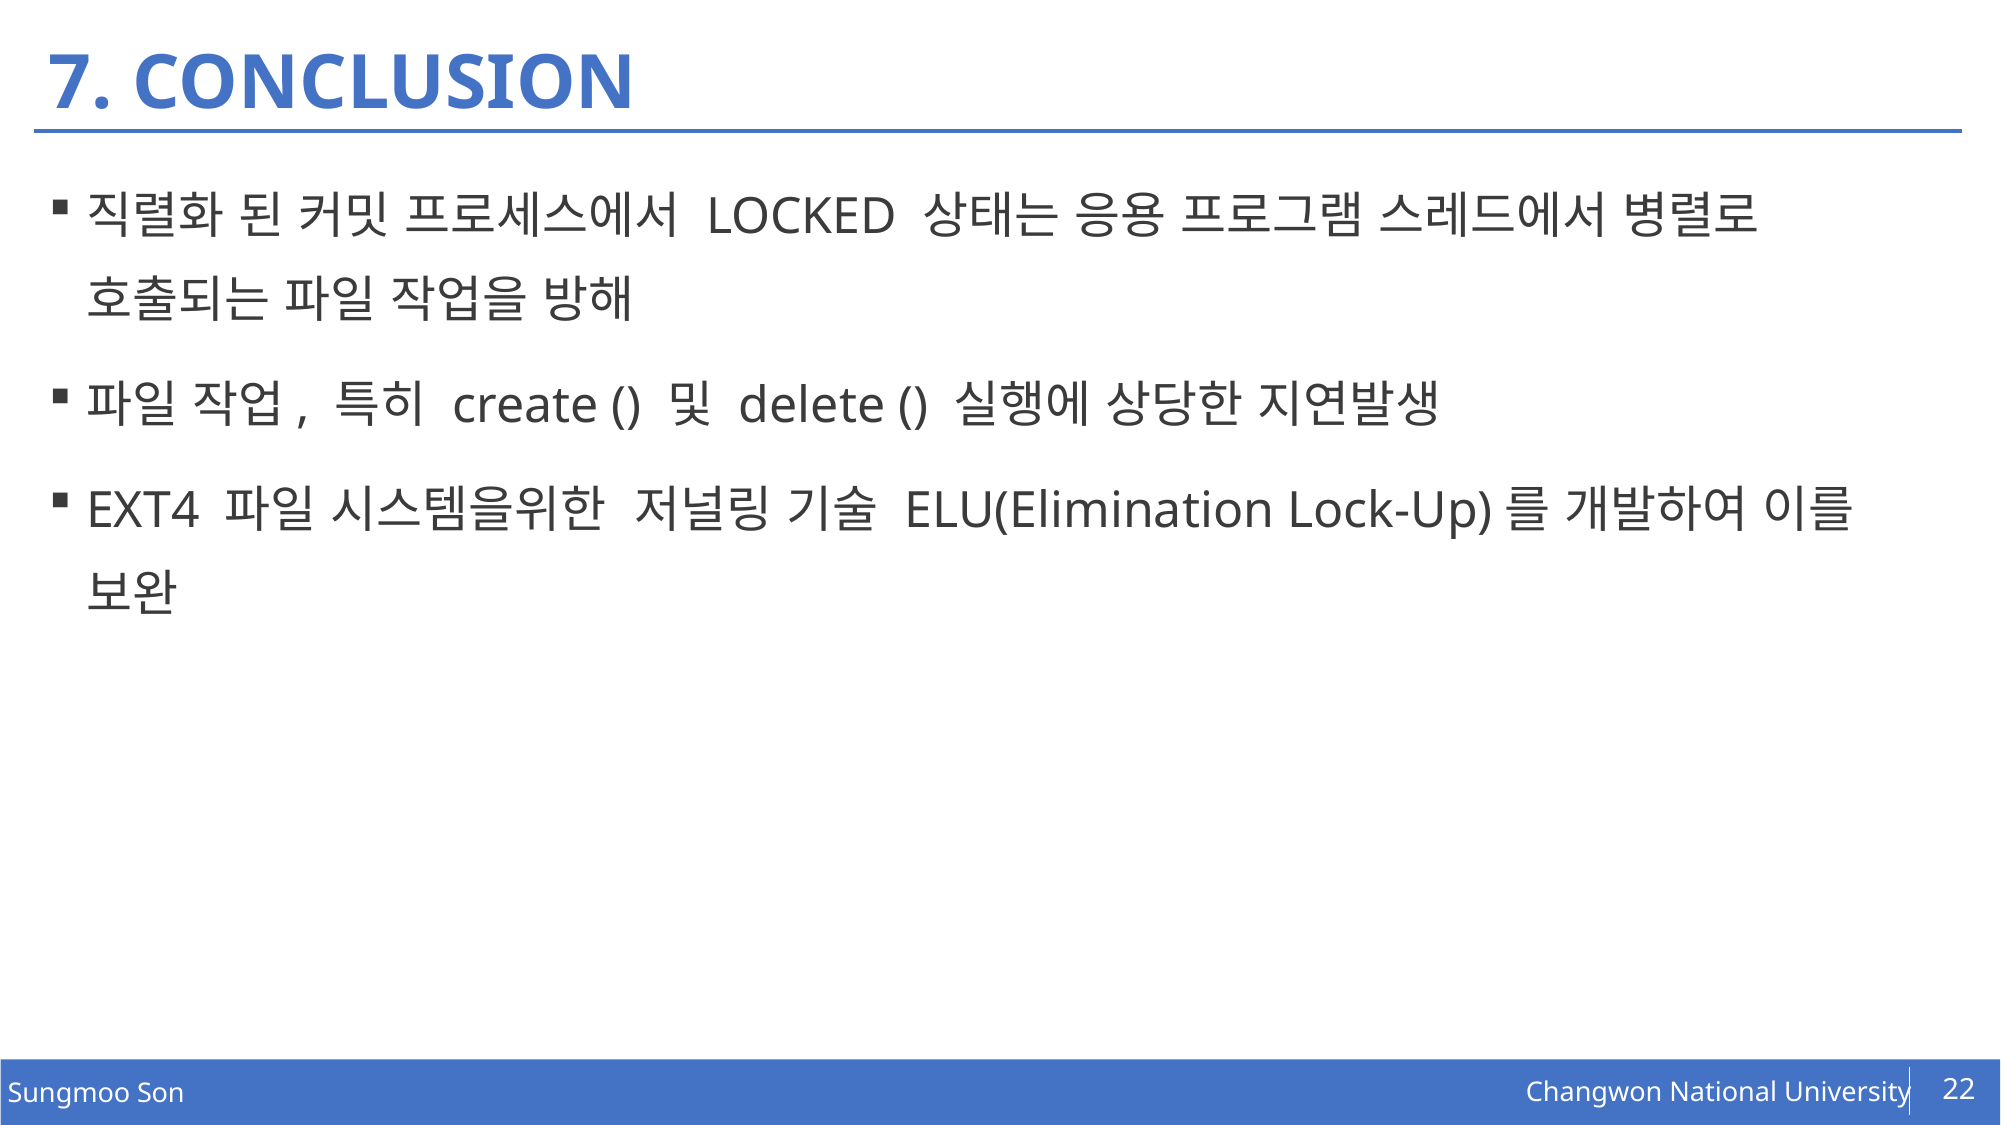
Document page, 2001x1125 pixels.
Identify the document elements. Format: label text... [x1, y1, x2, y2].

list 직렬화 된 커밋 프로세스에서 LOCKED 상태는 응용 프로그램 스레드에서 병렬로 호출되는 파일 작업을 방해 파일 작업, 특히 create () 및 delete () 실행에 상당한 지연발생 EXT4 파일 시스템을위한 저널링 기술 ELU(Elimination Lock-Up)를 개발하여 이를 보완 [33, 152, 1963, 997]
slide_number 22 [1922, 1060, 1996, 1121]
title 7. CONCLUSION [33, 27, 1963, 143]
